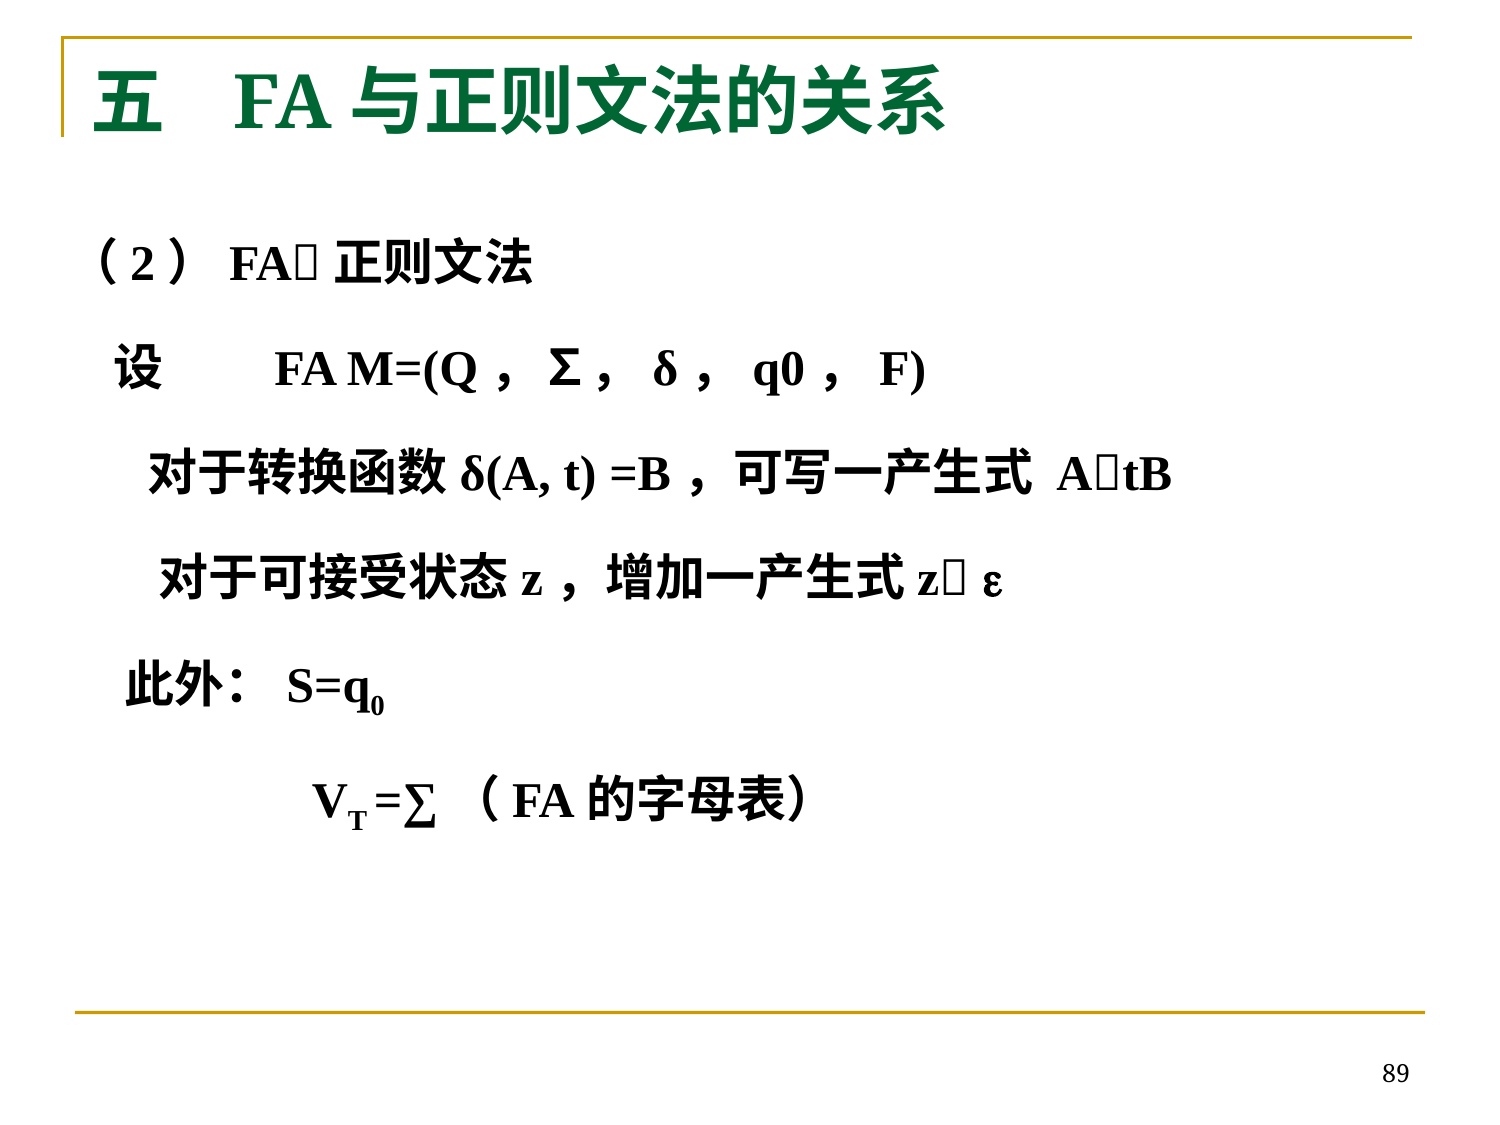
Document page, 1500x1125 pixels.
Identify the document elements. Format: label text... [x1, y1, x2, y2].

title 五 FA与正则文法的关系 [75, 45, 1425, 161]
list （2）FA正则文法 设 FA M=(Q，∑，δ，q0，F) 对于转换函数δ(A, t) =B，可写一产生式 AtB 对于可接受状态z，增加一产生式z  此外：S=q0 VT =∑（FA的字母表） [53, 208, 1447, 964]
slide_number 89 [1074, 1023, 1426, 1100]
